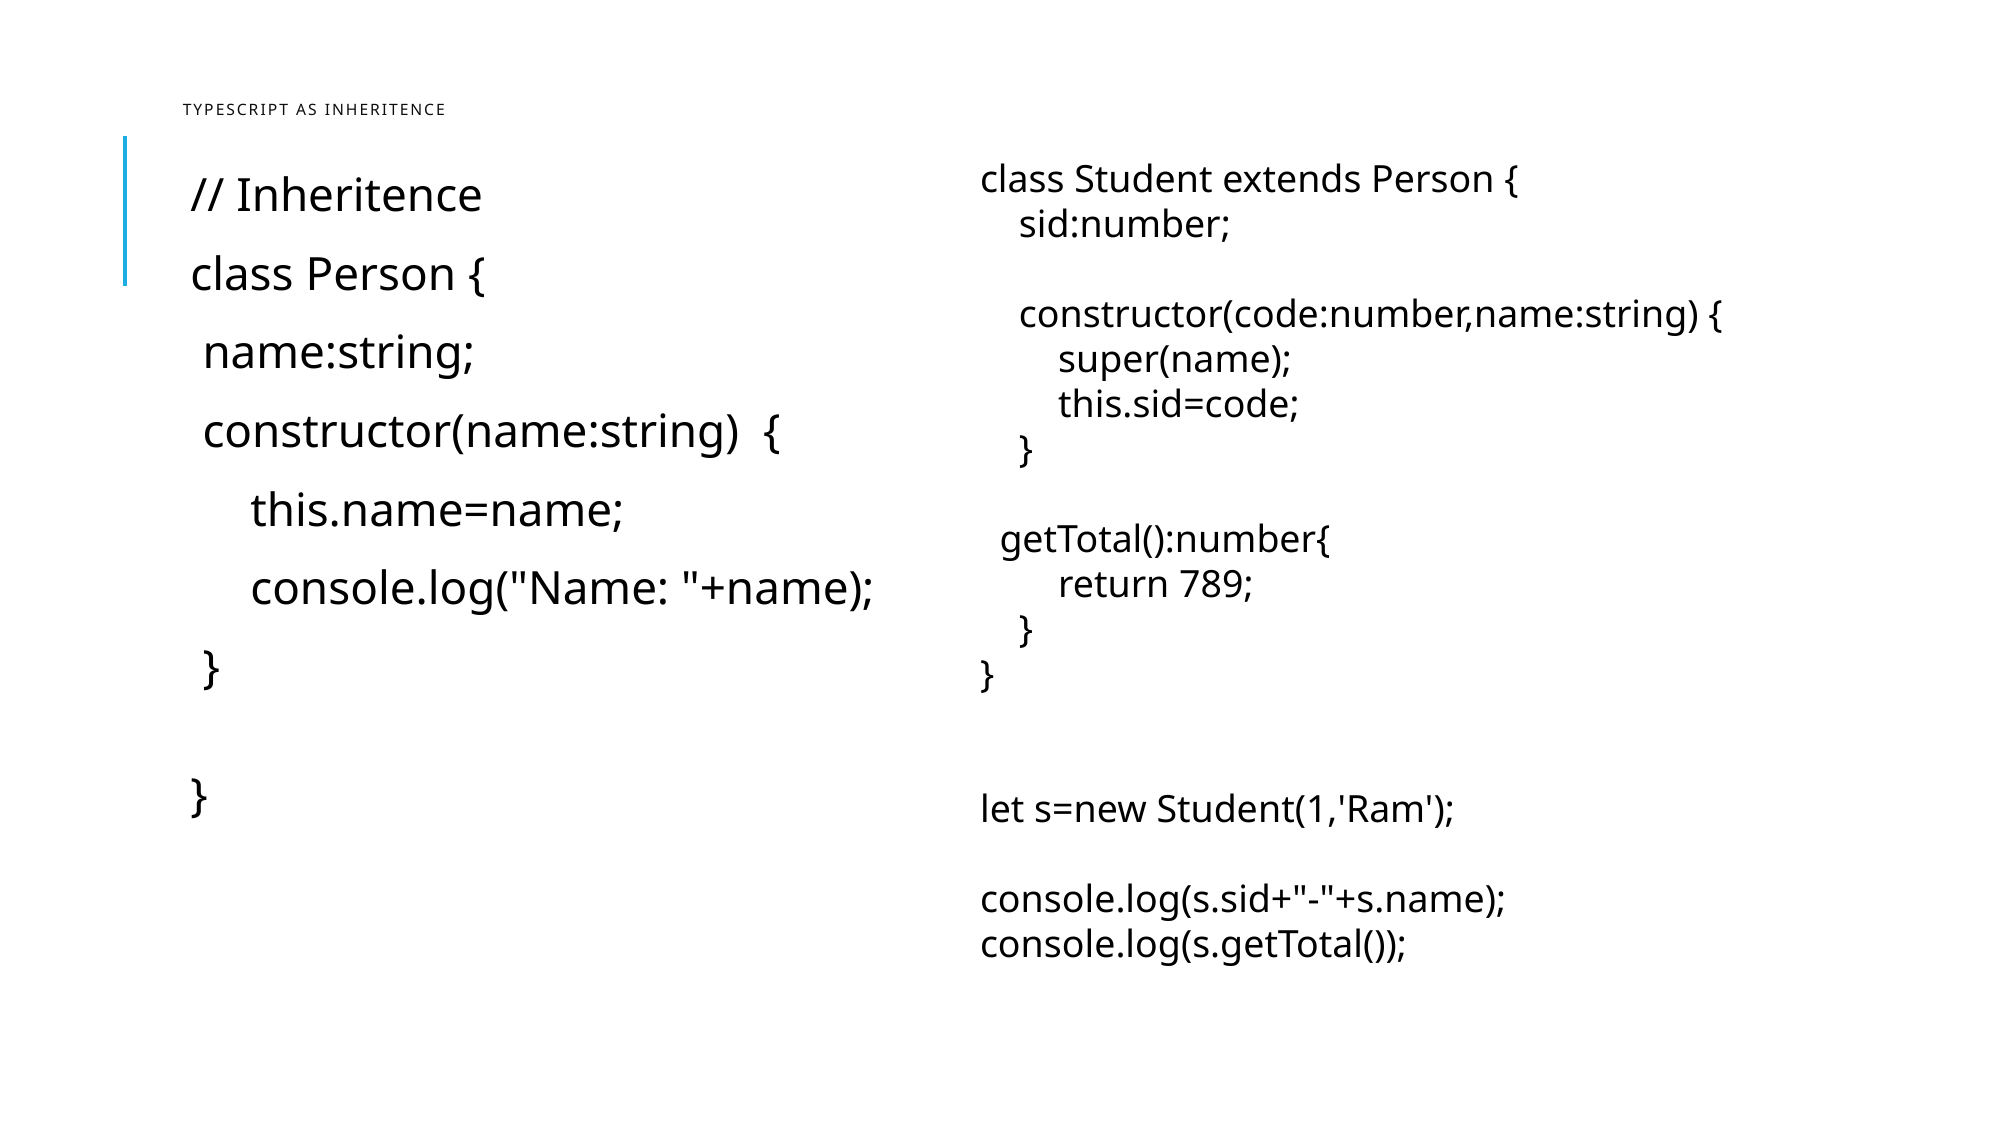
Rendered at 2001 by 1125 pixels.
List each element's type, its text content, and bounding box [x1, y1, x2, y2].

list // Inheritence class Person { name:string; constructor(name:string) { this.name=name; console.log("Name: "+name); } } [168, 164, 1763, 1110]
text_box class Student extends Person { sid:number; constructor(code:number,name:string) { super(name); this.sid=code; } getTotal():number{ return 789; } } let s=new Student(1,'Ram'); console.log(s.sid+"-"+s.name); console.log(s.getTotal()); [965, 147, 1966, 973]
title Typescript as inheritence [168, 96, 1763, 127]
